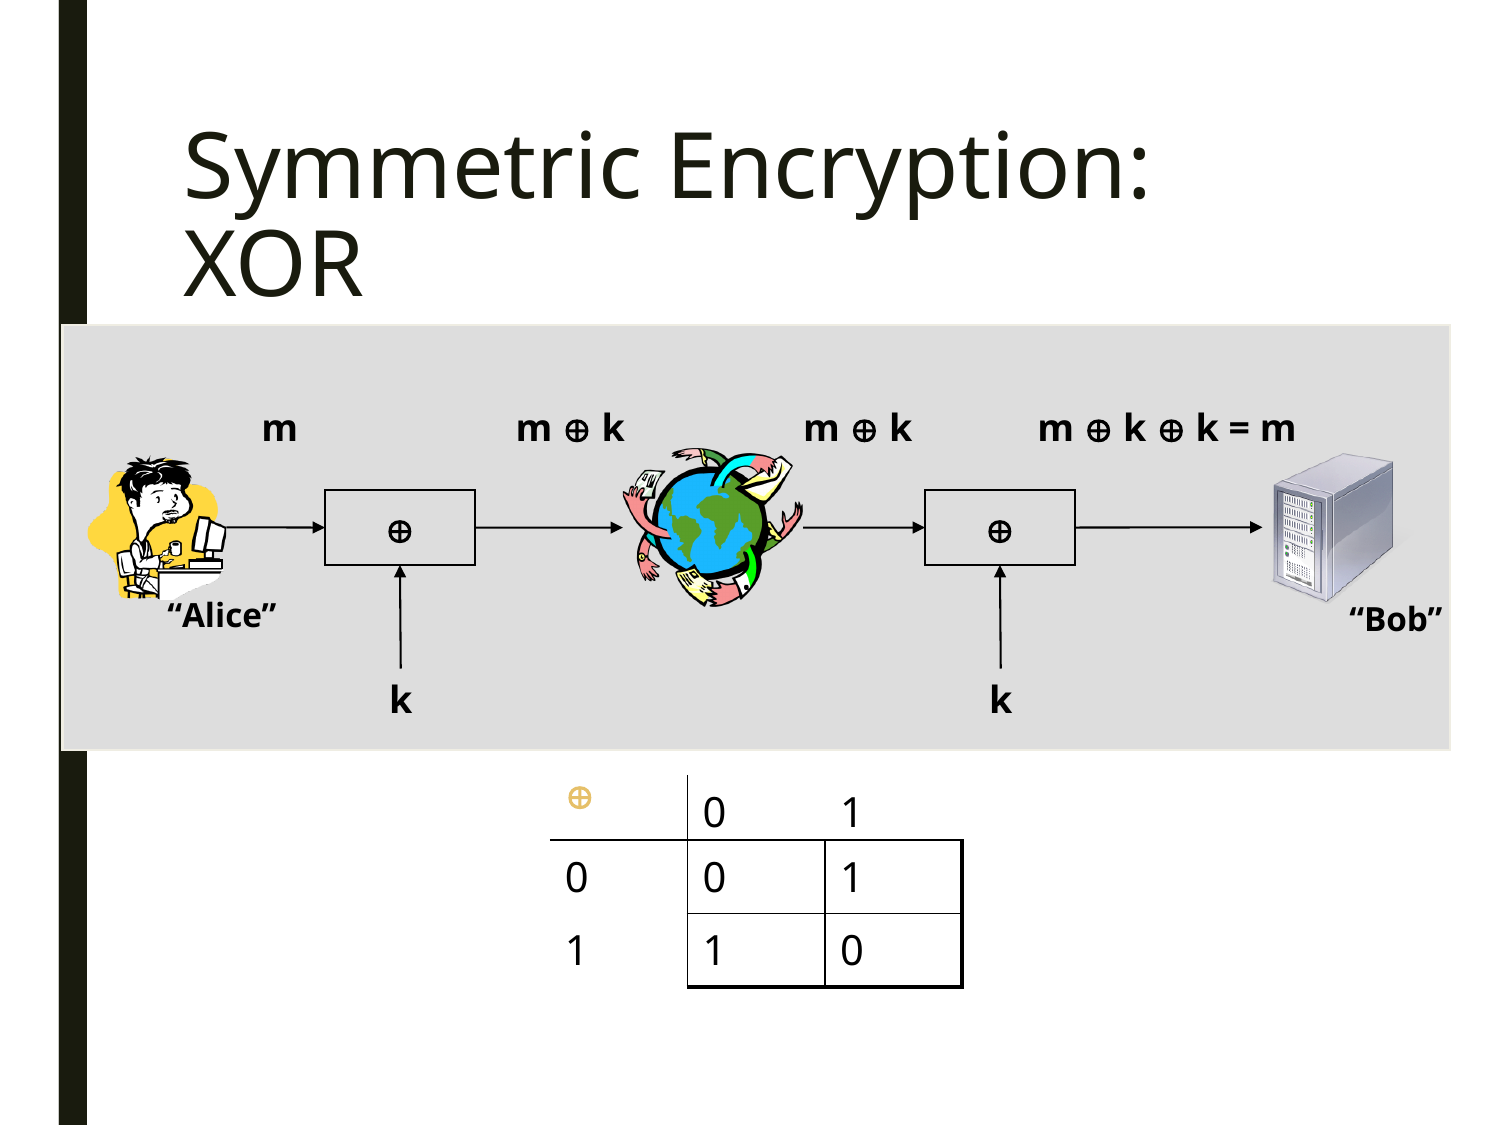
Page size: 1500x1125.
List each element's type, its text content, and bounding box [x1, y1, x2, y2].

title Symmetric Encryption: XOR [168, 112, 1351, 324]
table_cell 1 [688, 914, 824, 985]
table_cell 0 [826, 914, 960, 985]
table_cell 1 [550, 913, 687, 987]
table_cell 0 [550, 841, 687, 913]
table_cell 0 [688, 841, 824, 913]
table_header 0 [688, 775, 825, 839]
table_header 1 [825, 775, 962, 839]
table_cell 1 [826, 841, 960, 913]
table_header  [550, 775, 687, 839]
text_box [62, 324, 1458, 750]
